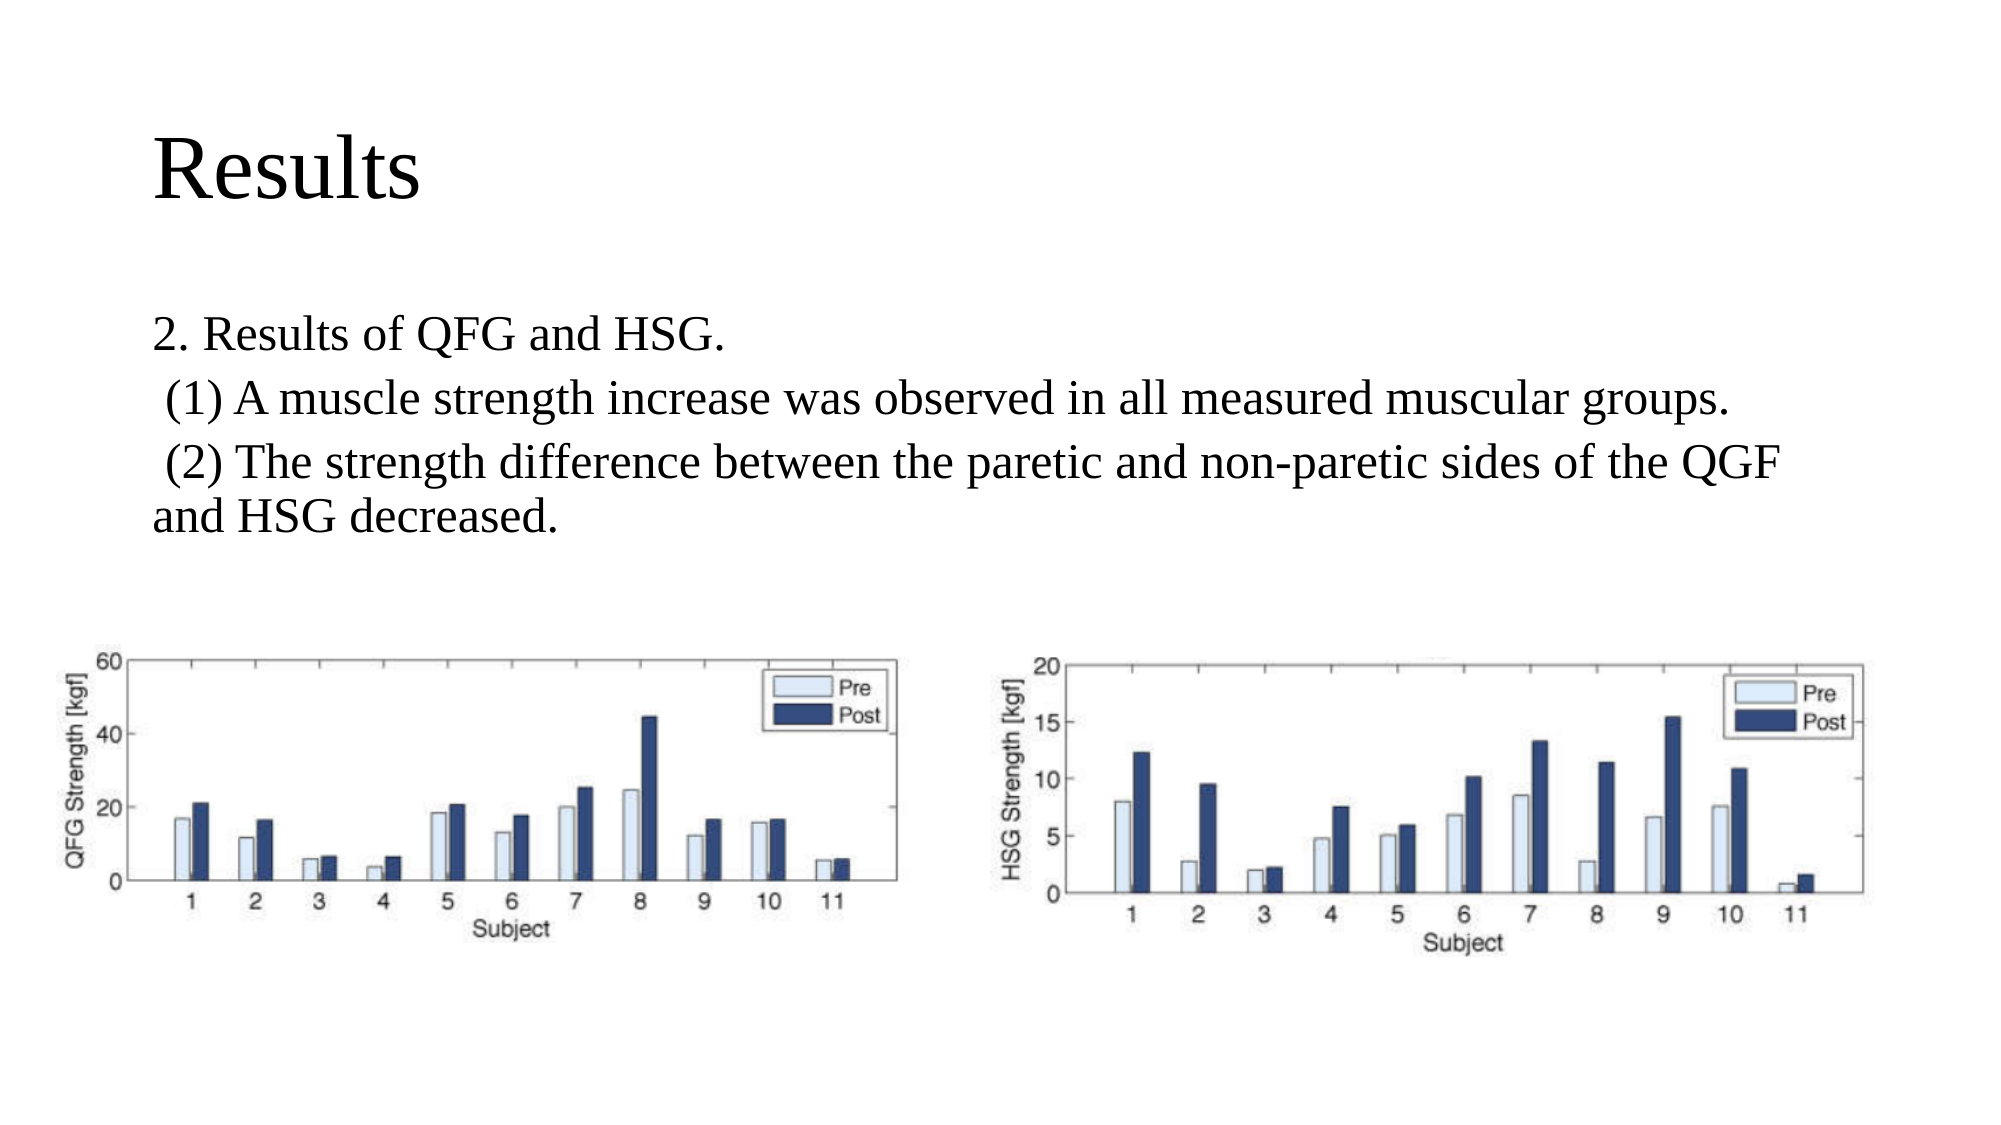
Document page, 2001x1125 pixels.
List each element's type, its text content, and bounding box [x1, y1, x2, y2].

picture [21, 618, 936, 943]
title Results [137, 59, 1863, 278]
picture [955, 657, 1902, 957]
list 2. Results of QFG and HSG. (1) A muscle strength increase was observed in all measured muscular groups. (2) The strength difference between the paretic and non-paretic sides of the QGF and HSG decreased. [137, 299, 1863, 1014]
